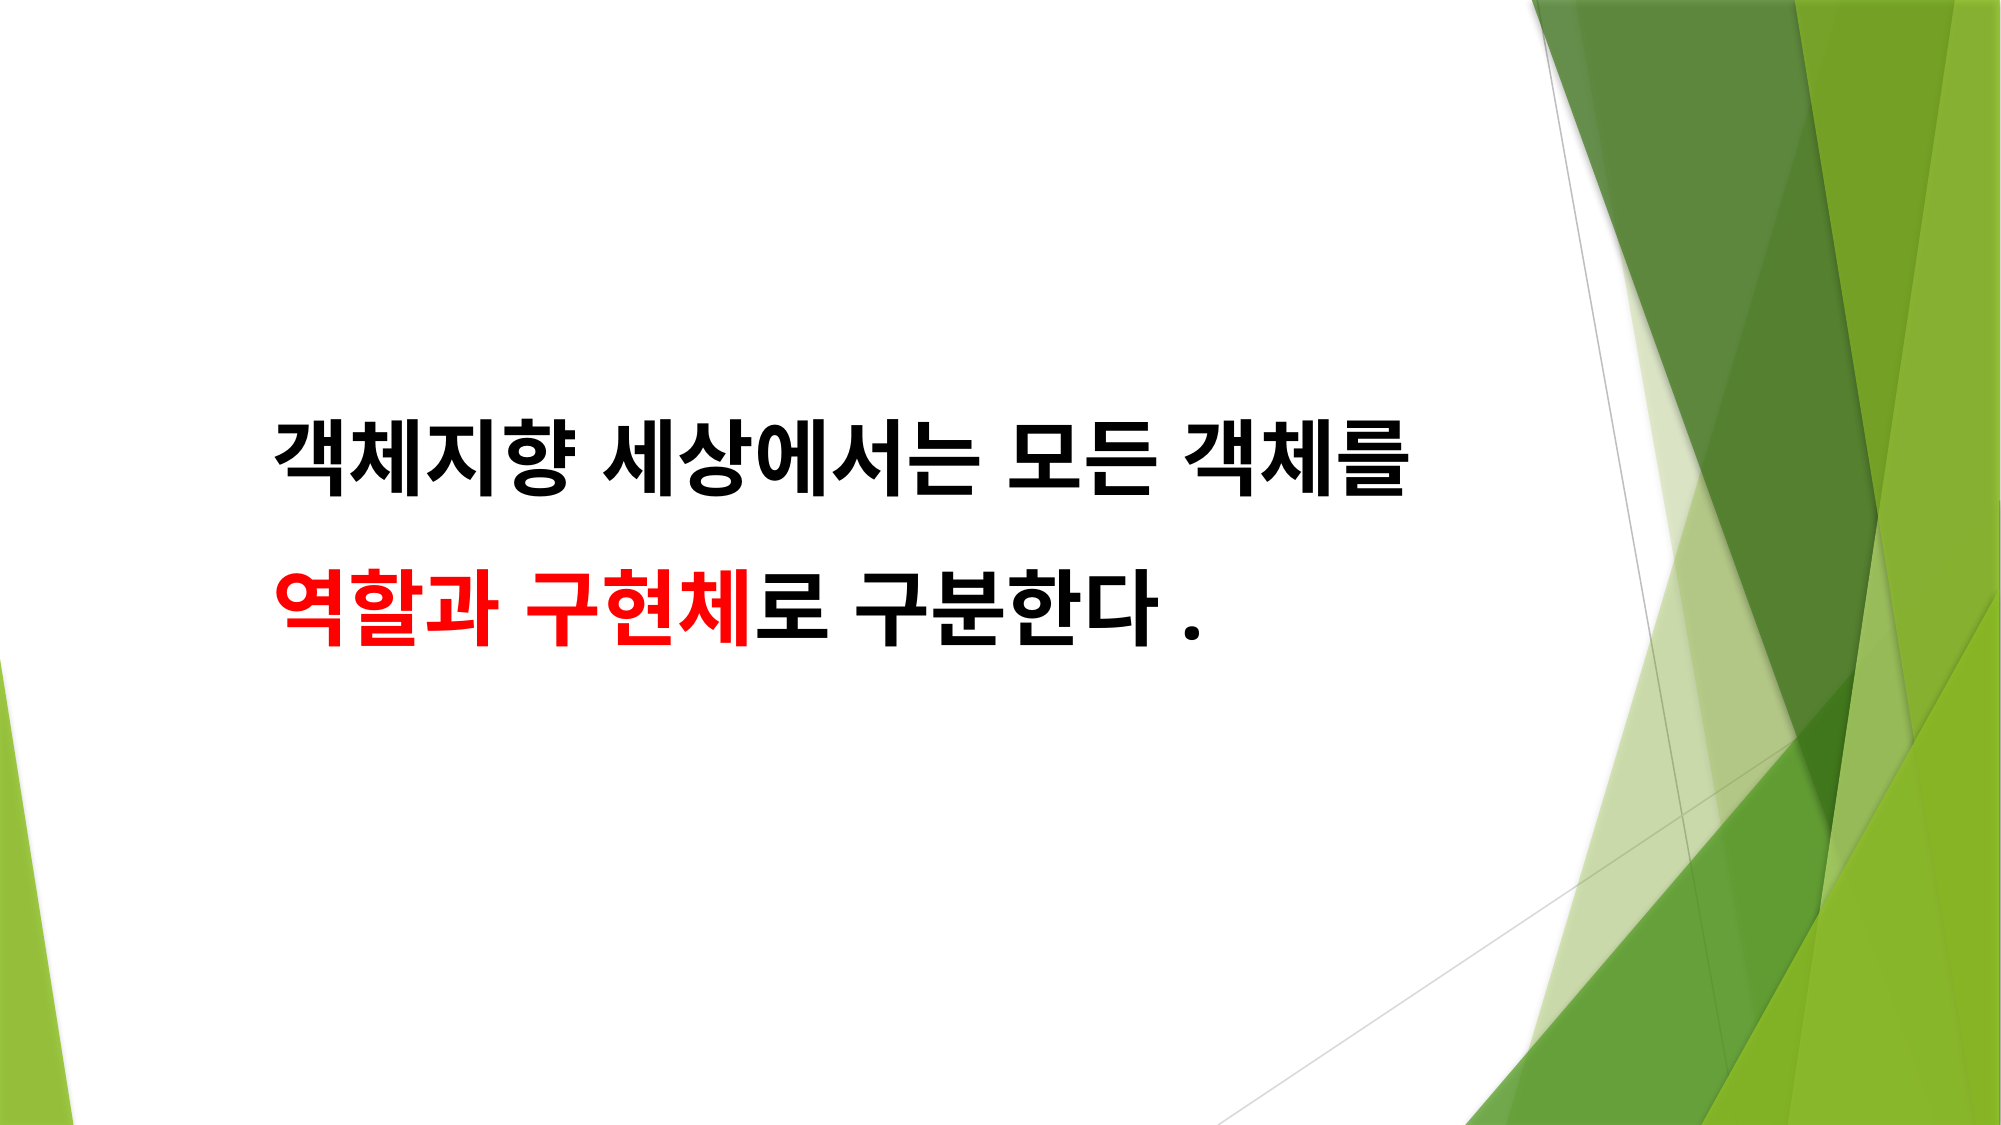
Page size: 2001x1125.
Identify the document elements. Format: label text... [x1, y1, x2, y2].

text_box 객체지향 세상에서는 모든 객체를 역할과 구현체로 구분한다. [257, 349, 1428, 664]
